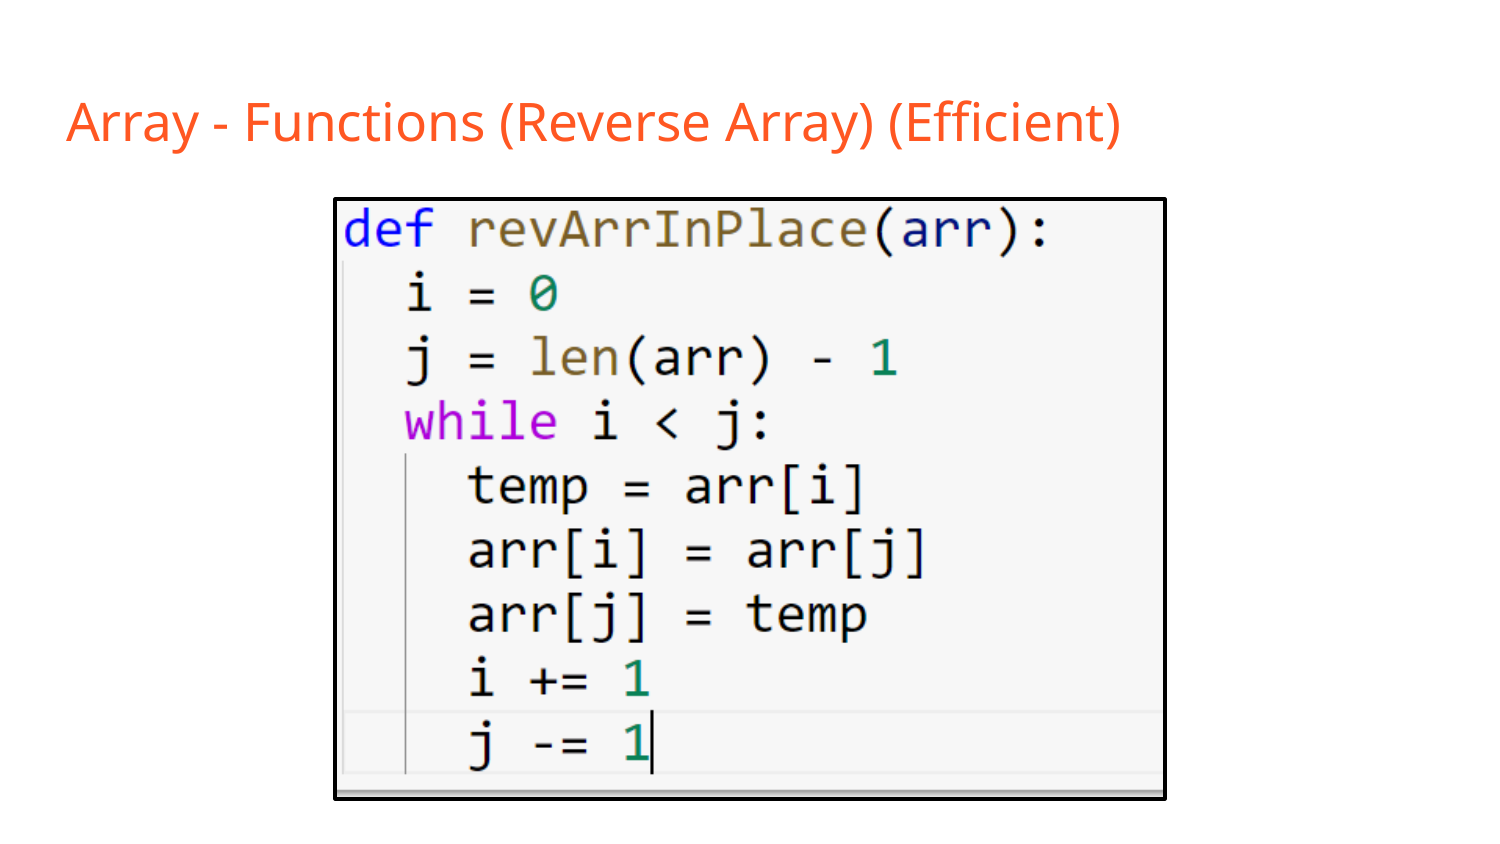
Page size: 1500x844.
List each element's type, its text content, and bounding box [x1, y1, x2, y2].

title Array - Functions (Reverse Array) (Efficient) [51, 72, 1449, 167]
picture [336, 200, 1164, 798]
